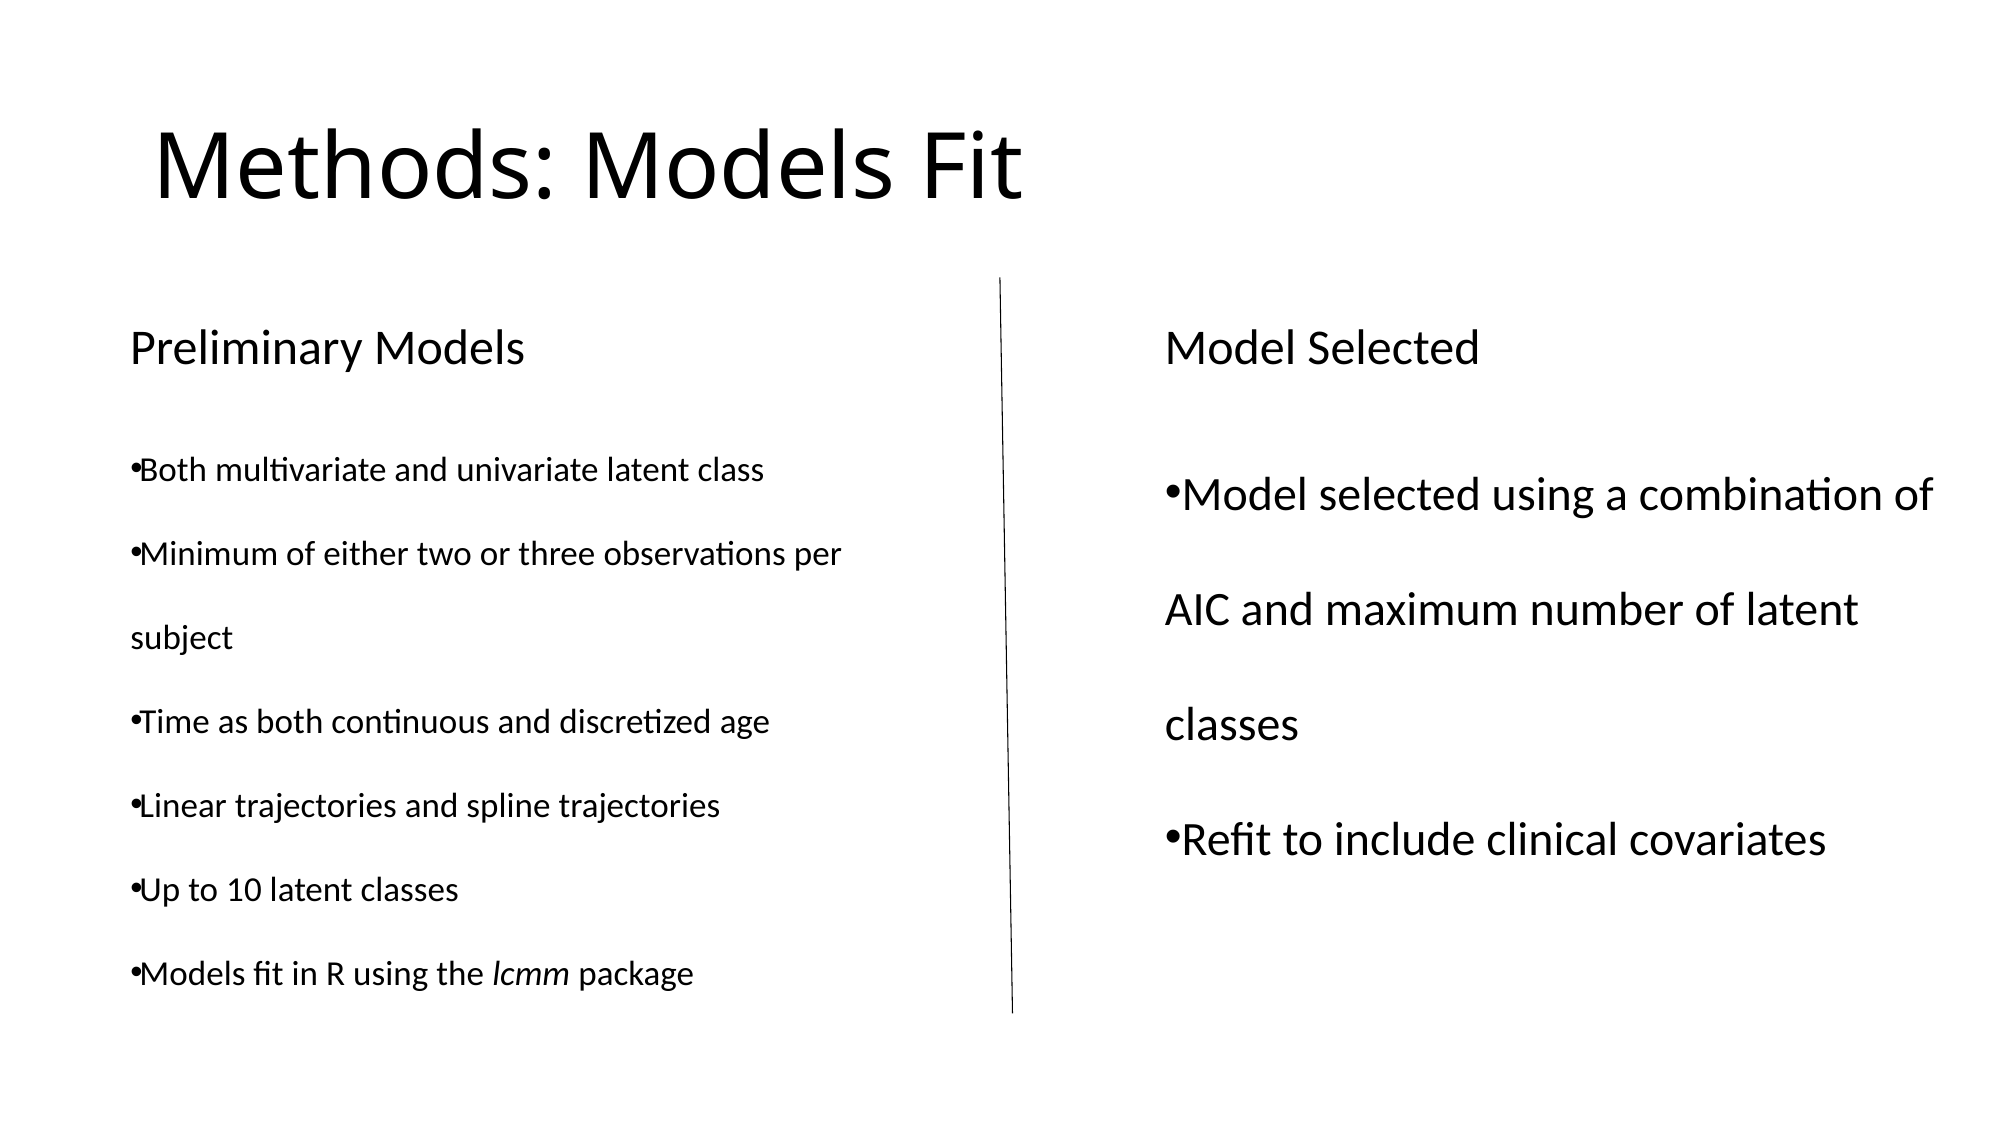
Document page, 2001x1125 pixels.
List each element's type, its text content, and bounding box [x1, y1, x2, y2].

list Model selected using a combination of AIC and maximum number of latent classes Refit to include clinical covariates [1149, 397, 2000, 1014]
text_box Model Selected [1149, 306, 1897, 382]
title Methods: Models Fit [137, 59, 1863, 278]
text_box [999, 277, 1013, 1014]
text_box Preliminary Models [115, 306, 863, 382]
list Both multivariate and univariate latent class Minimum of either two or three observations per subject Time as both continuous and discretized age Linear trajectories and spline trajectories Up to 10 latent classes Models fit in R using the lcmm package [115, 397, 863, 1014]
